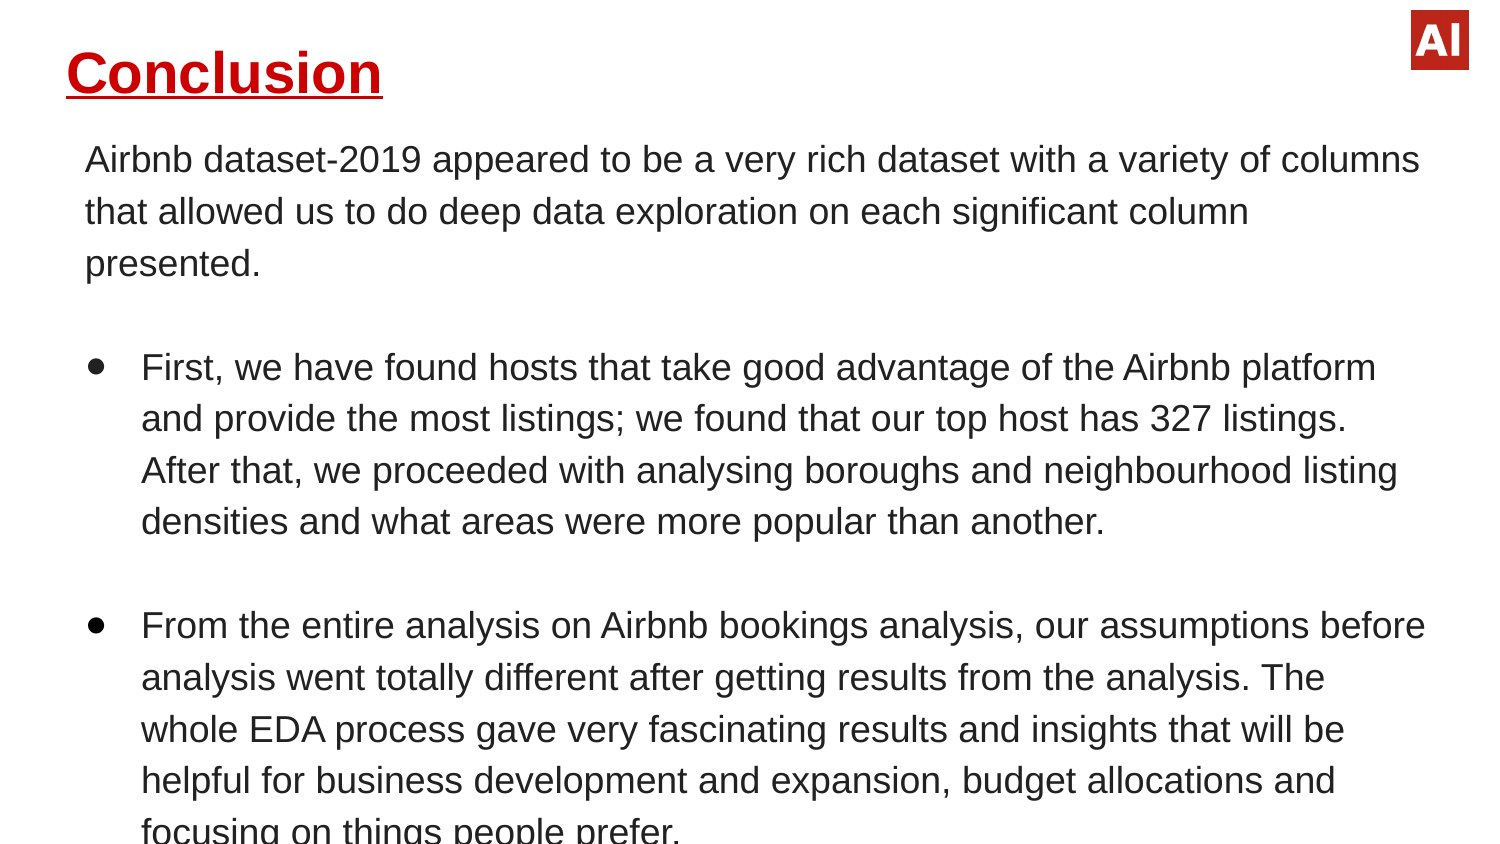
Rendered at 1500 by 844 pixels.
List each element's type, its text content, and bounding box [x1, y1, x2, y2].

title Conclusion [51, 19, 1449, 113]
picture [1411, 10, 1469, 70]
list Airbnb dataset-2019 appeared to be a very rich dataset with a variety of columns that allowed us to do deep data exploration on each significant column presented. First, we have found hosts that take good advantage of the Airbnb platform and provide the most listings; we found that our top host has 327 listings. After that, we proceeded with analysing boroughs and neighbourhood listing densities and what areas were more popular than another. From the entire analysis on Airbnb bookings analysis, our assumptions before analysis went totally different after getting results from the analysis. The whole EDA process gave very fascinating results and insights that will be helpful for business development and expansion, budget allocations and focusing on things people prefer. [51, 113, 1449, 809]
